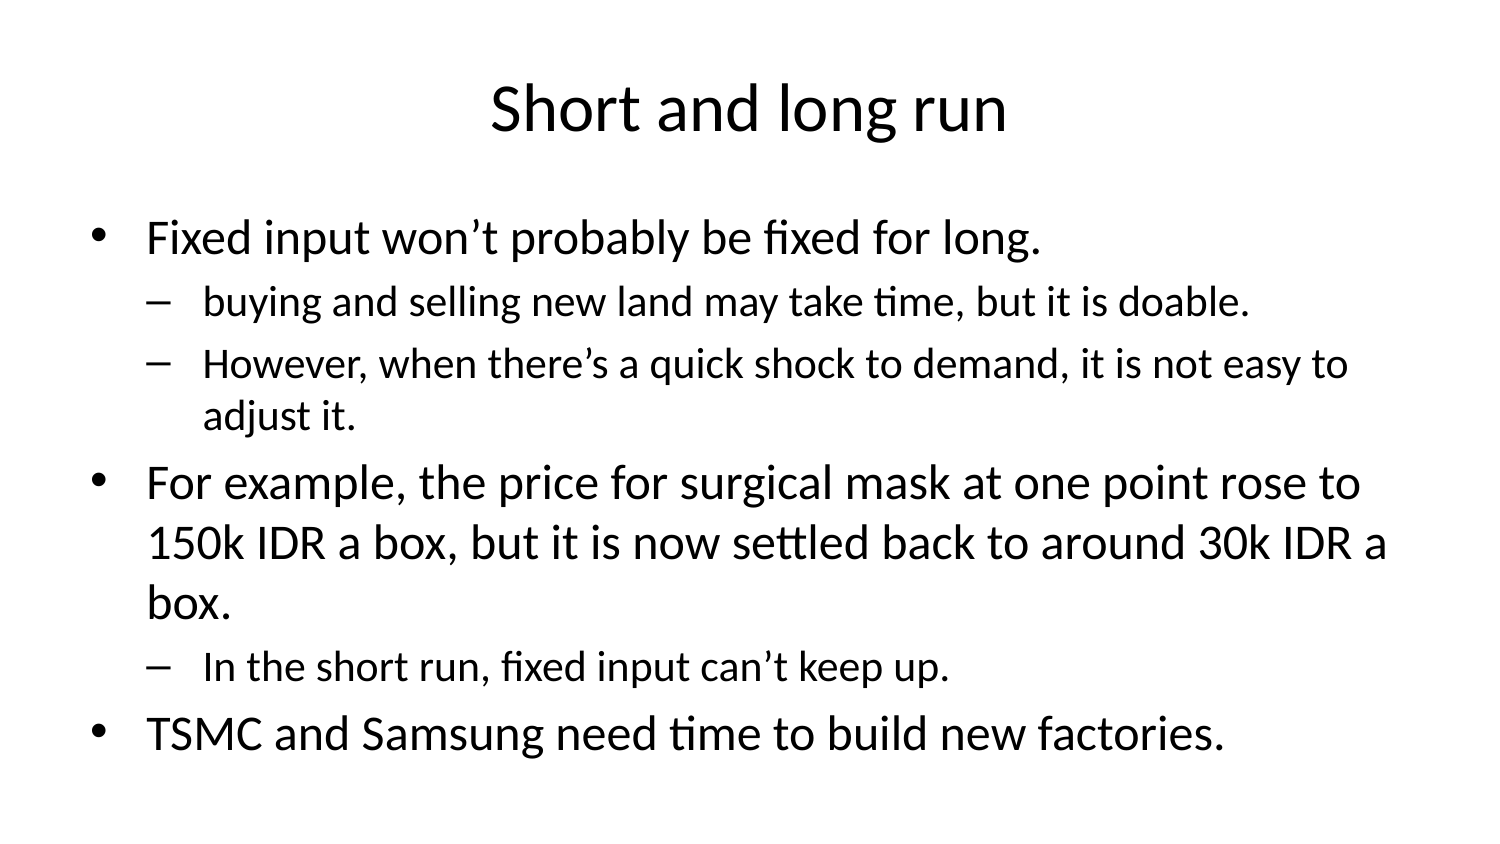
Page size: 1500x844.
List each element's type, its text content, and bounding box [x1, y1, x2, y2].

title Short and long run [75, 33, 1425, 175]
list Fixed input won’t probably be fixed for long. buying and selling new land may take time, but it is doable. However, when there’s a quick shock to demand, it is not easy to adjust it. For example, the price for surgical mask at one point rose to 150k IDR a box, but it is now settled back to around 30k IDR a box. In the short run, fixed input can’t keep up. TSMC and Samsung need time to build new factories. [75, 196, 1425, 754]
